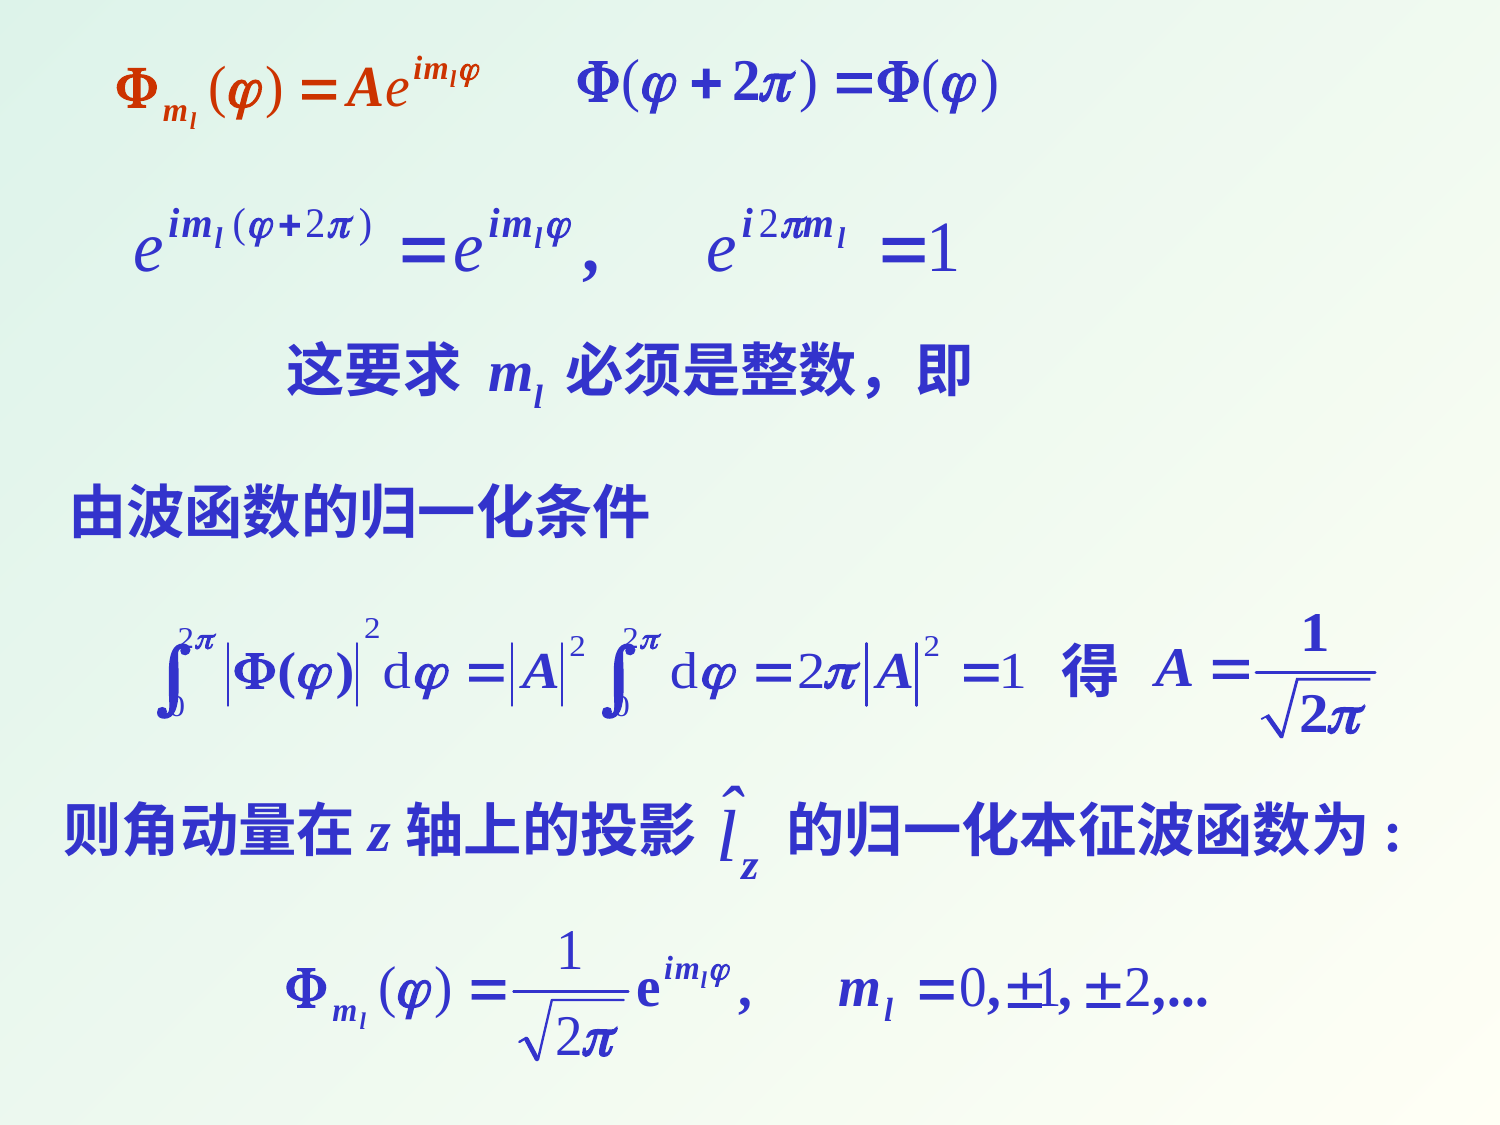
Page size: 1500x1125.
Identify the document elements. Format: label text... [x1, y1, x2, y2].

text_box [568, 46, 1011, 126]
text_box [123, 187, 963, 298]
text_box 由波函数的归一化条件 [53, 468, 666, 553]
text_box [277, 910, 1216, 1071]
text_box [57, 774, 1412, 894]
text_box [139, 597, 1389, 752]
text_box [107, 38, 487, 138]
